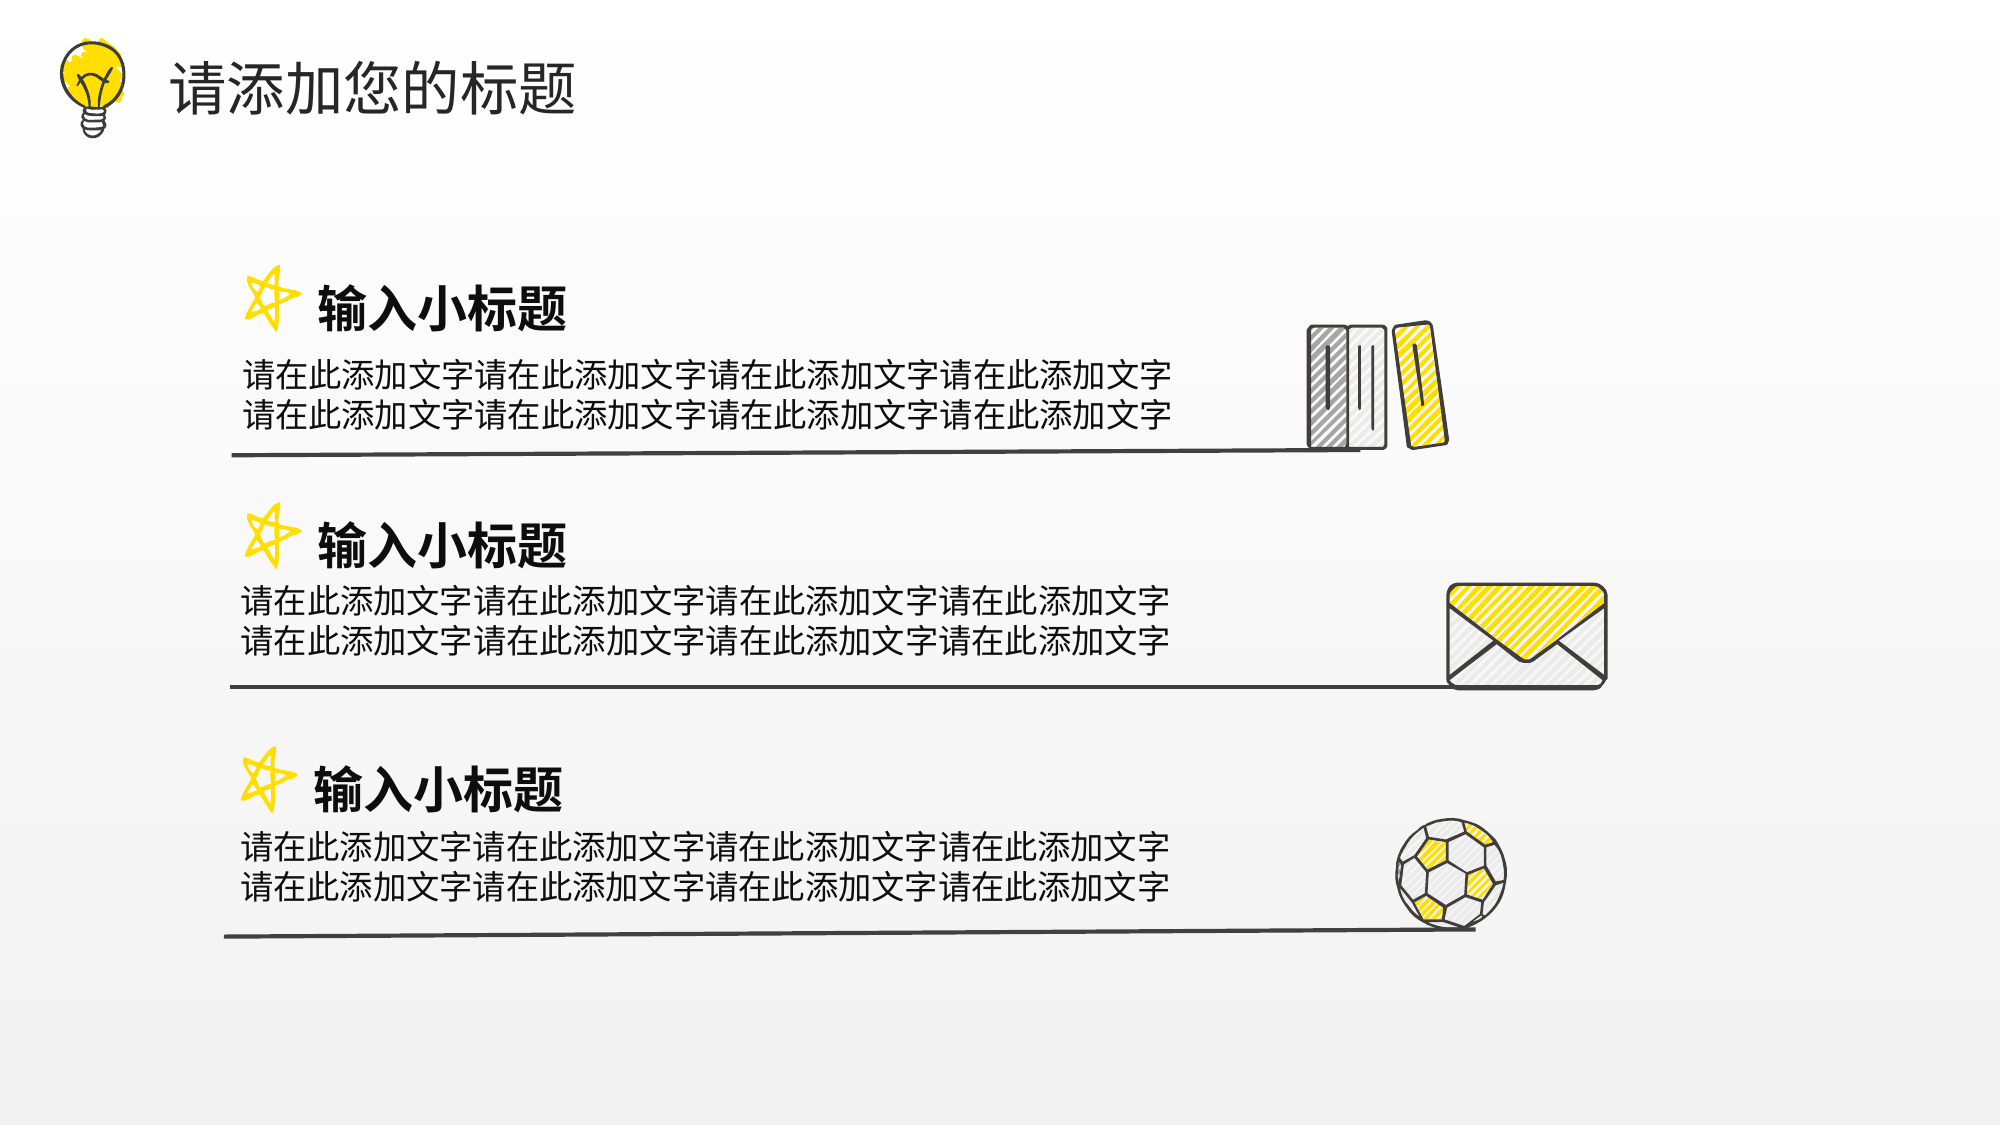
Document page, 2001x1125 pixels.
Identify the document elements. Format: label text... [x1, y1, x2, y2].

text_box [1394, 817, 1508, 930]
text_box 请在此添加文字请在此添加文字请在此添加文字请在此添加文字请在此添加文字请在此添加文字请在此添加文字请在此添加文字 [219, 572, 1193, 707]
text_box 输入小标题 [303, 269, 601, 345]
text_box 请在此添加文字请在此添加文字请在此添加文字请在此添加文字请在此添加文字请在此添加文字请在此添加文字请在此添加文字 [221, 347, 1195, 482]
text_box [1446, 582, 1608, 691]
text_box [244, 264, 302, 333]
text_box 请添加您的标题 [149, 44, 597, 129]
text_box 请在此添加文字请在此添加文字请在此添加文字请在此添加文字请在此添加文字请在此添加文字请在此添加文字请在此添加文字 [219, 819, 1193, 954]
text_box 输入小标题 [303, 507, 601, 582]
text_box [240, 746, 298, 814]
text_box [244, 502, 302, 570]
text_box 输入小标题 [298, 751, 597, 826]
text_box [52, 35, 127, 136]
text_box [1306, 320, 1450, 450]
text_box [231, 449, 1361, 456]
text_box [223, 929, 1476, 937]
